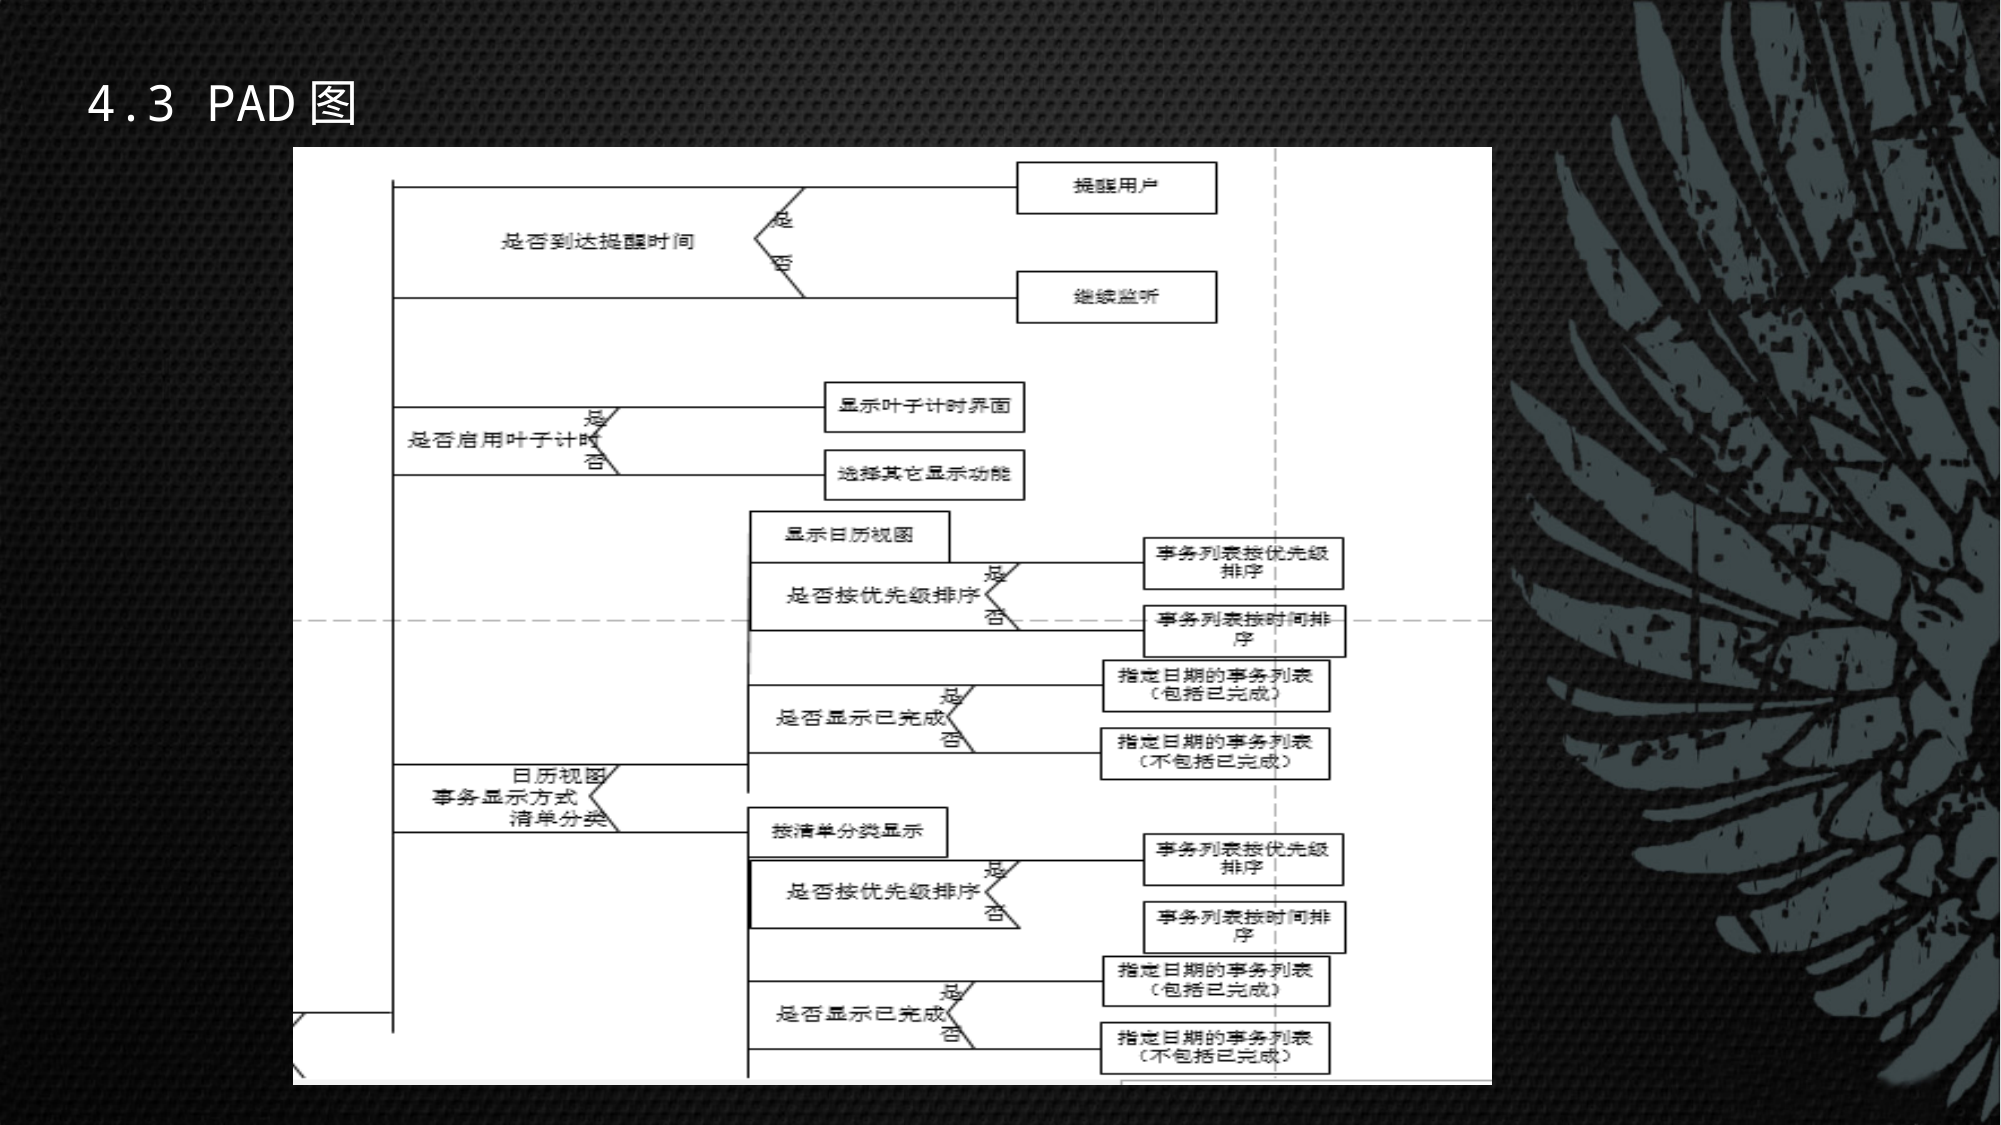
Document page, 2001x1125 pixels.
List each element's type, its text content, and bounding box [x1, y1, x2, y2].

text_box 4.3 PAD图 [74, 93, 433, 140]
picture [0, 0, 2001, 1125]
